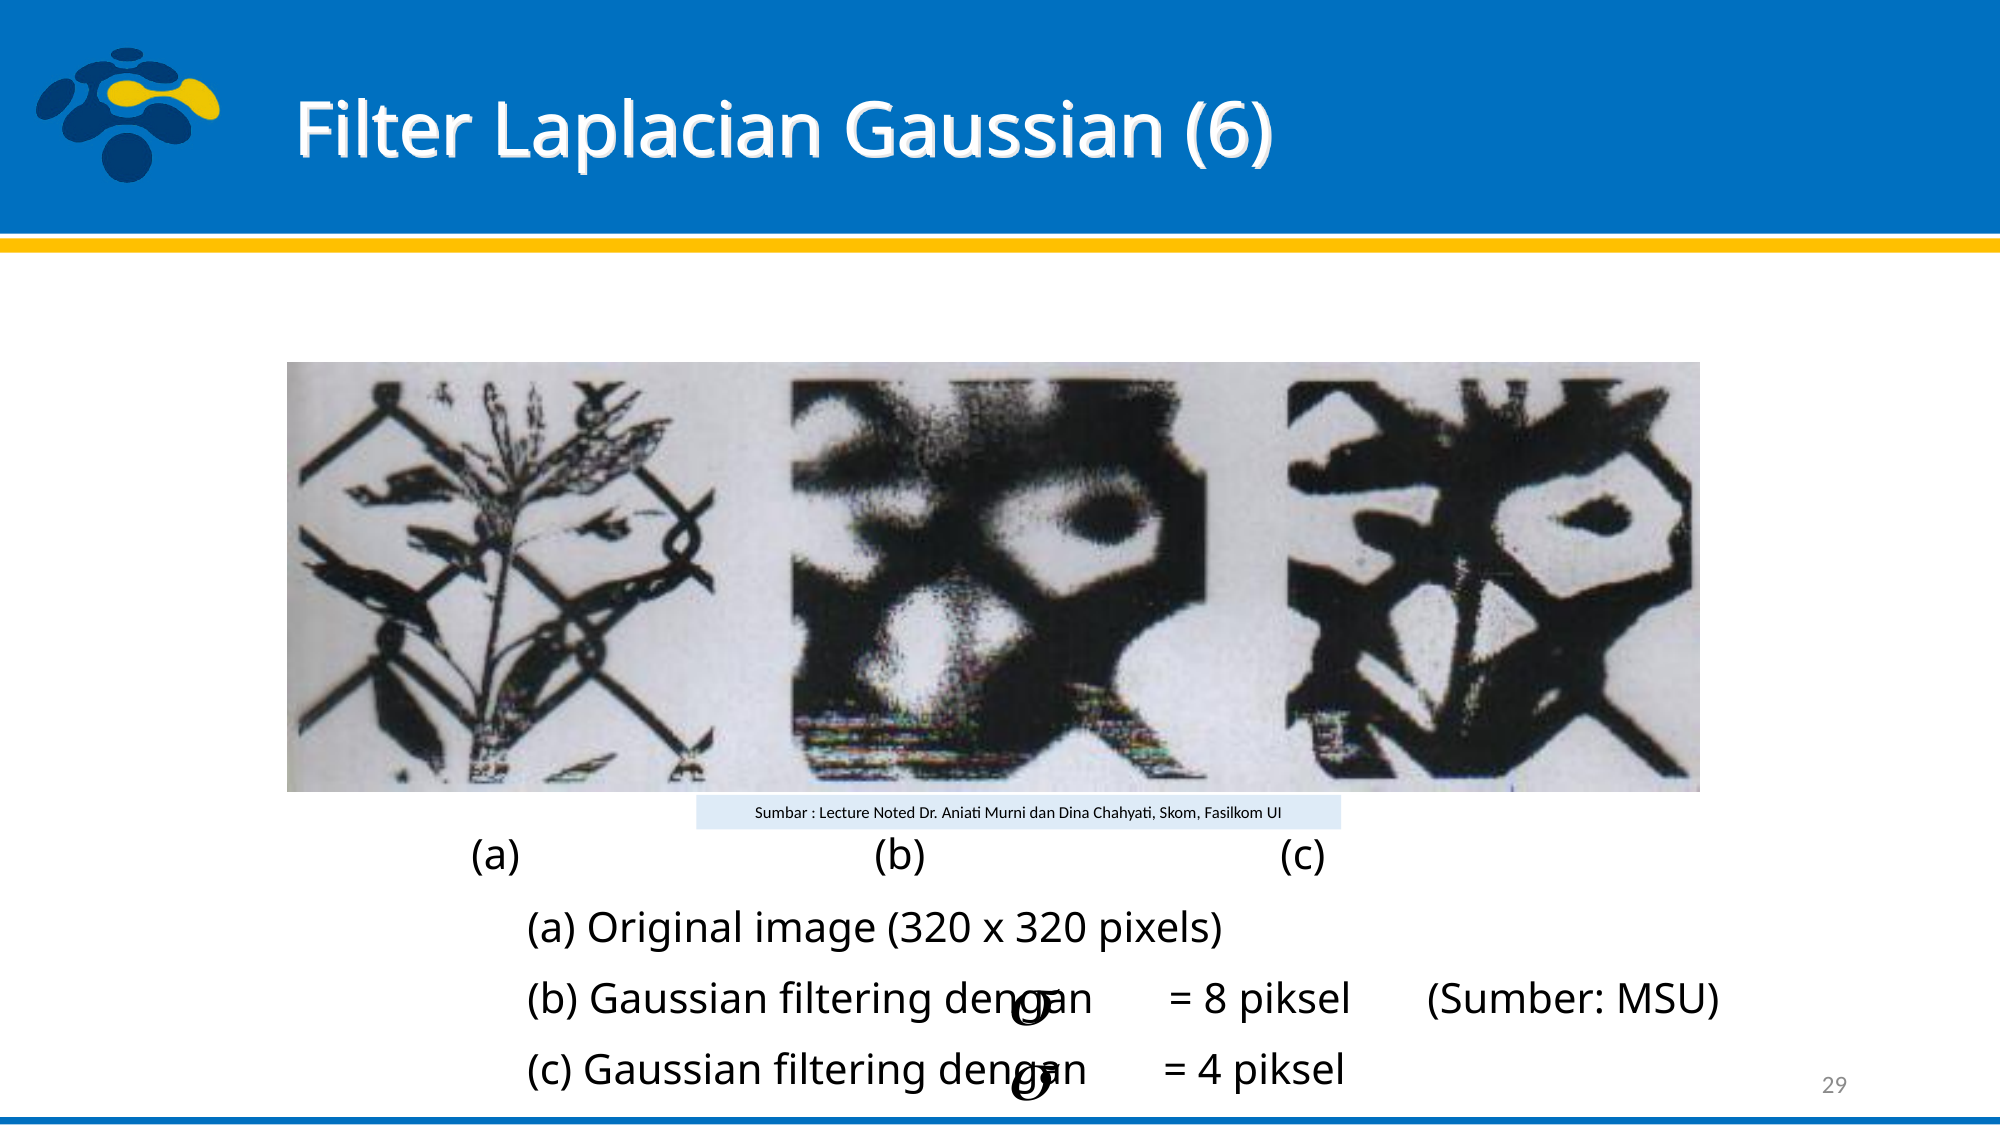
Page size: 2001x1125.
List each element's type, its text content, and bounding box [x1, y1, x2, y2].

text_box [999, 1049, 1075, 1119]
text_box (a) (b) (c) (a) Original image (320 x 320 pixels) (b) Gaussian filtering dengan = 8 piksel (Sumber: MSU) (c) Gaussian filtering dengan = 4 piksel [287, 812, 1750, 1100]
picture [32, 42, 222, 187]
picture [287, 362, 1700, 792]
text_box Sumbar : Lecture Noted Dr. Aniati Murni dan Dina Chahyati, Skom, Fasilkom UI [696, 794, 1342, 830]
title Filter Laplacian Gaussian (6) [278, 56, 1517, 207]
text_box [999, 974, 1075, 1044]
slide_number 29 [1412, 1053, 1863, 1114]
